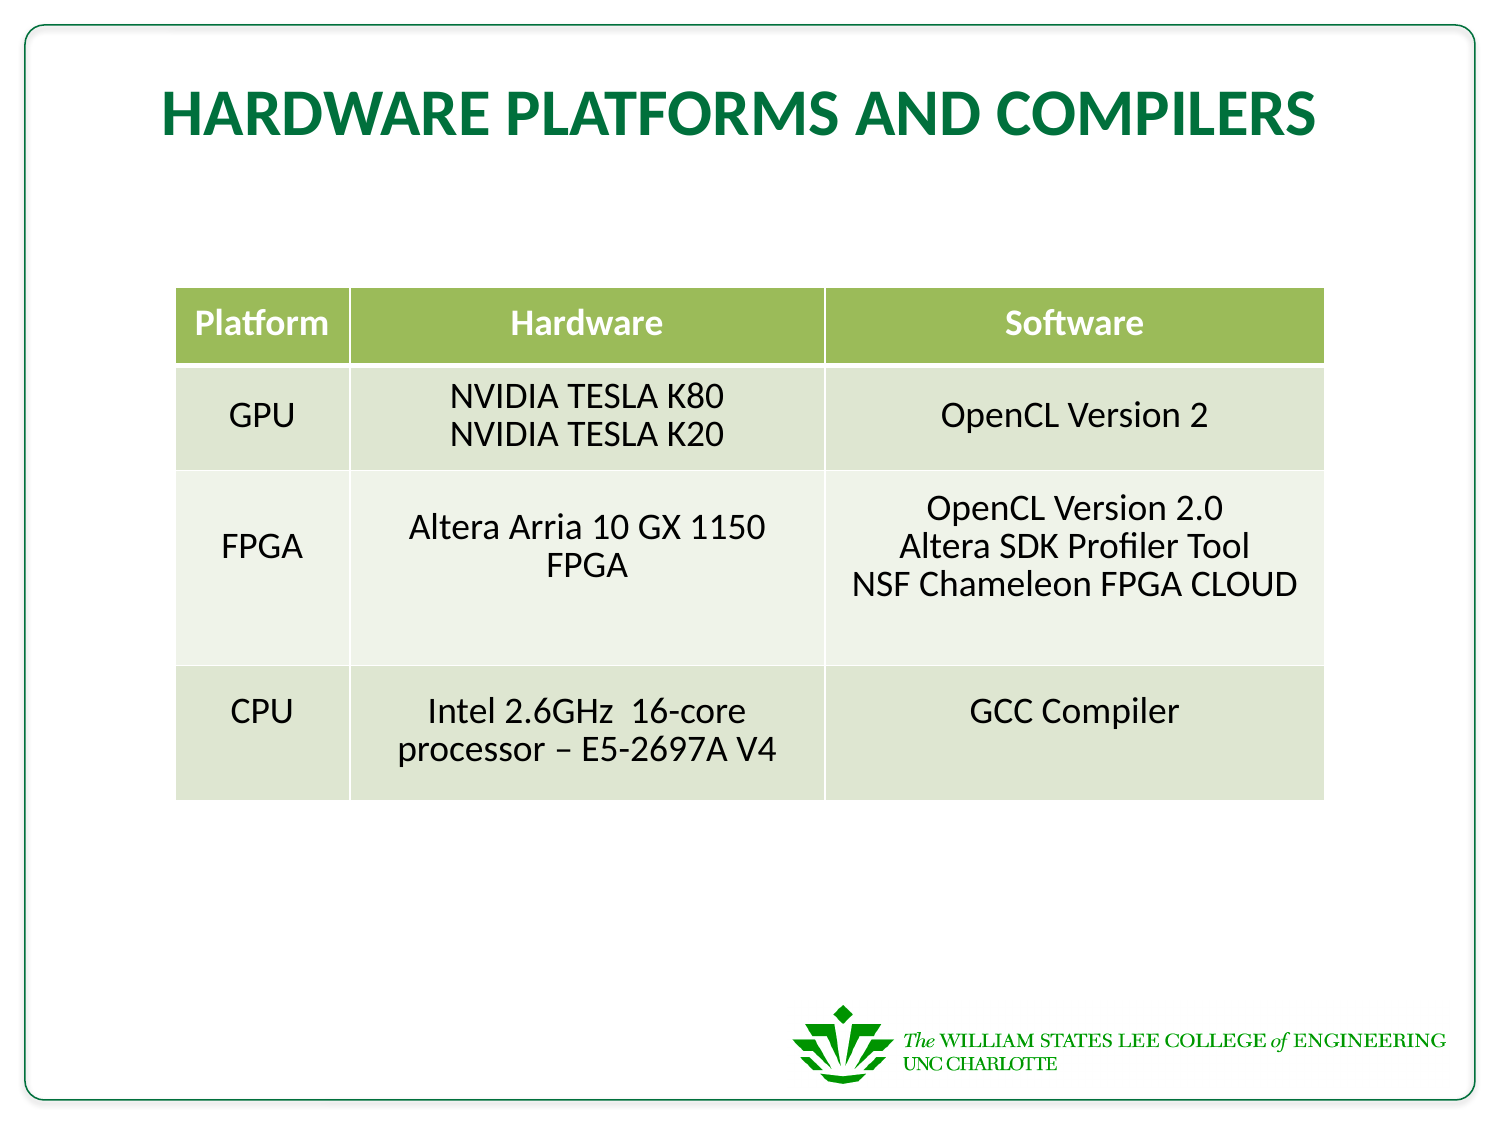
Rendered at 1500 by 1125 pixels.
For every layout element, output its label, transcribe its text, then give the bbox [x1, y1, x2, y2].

table_header Hardware [351, 288, 824, 363]
table_cell OpenCL Version 2 [826, 368, 1324, 470]
table_cell GCC Compiler [826, 666, 1324, 800]
table_cell Altera Arria 10 GX 1150 FPGA [351, 471, 824, 665]
picture [787, 999, 1451, 1088]
table_cell CPU [176, 666, 349, 800]
table_cell GPU [176, 368, 349, 470]
table_header Software [826, 288, 1324, 363]
table_cell OpenCL Version 2.0 Altera SDK Profiler Tool NSF Chameleon FPGA CLOUD [826, 471, 1324, 665]
table_cell NVIDIA TESLA K80 NVIDIA TESLA K20 [351, 368, 824, 470]
text_box [24, 24, 1476, 1101]
table_cell Intel 2.6GHz 16-core processor – E5-2697A V4 [351, 666, 824, 800]
table_header Platform [176, 288, 349, 363]
table_cell FPGA [176, 471, 349, 665]
